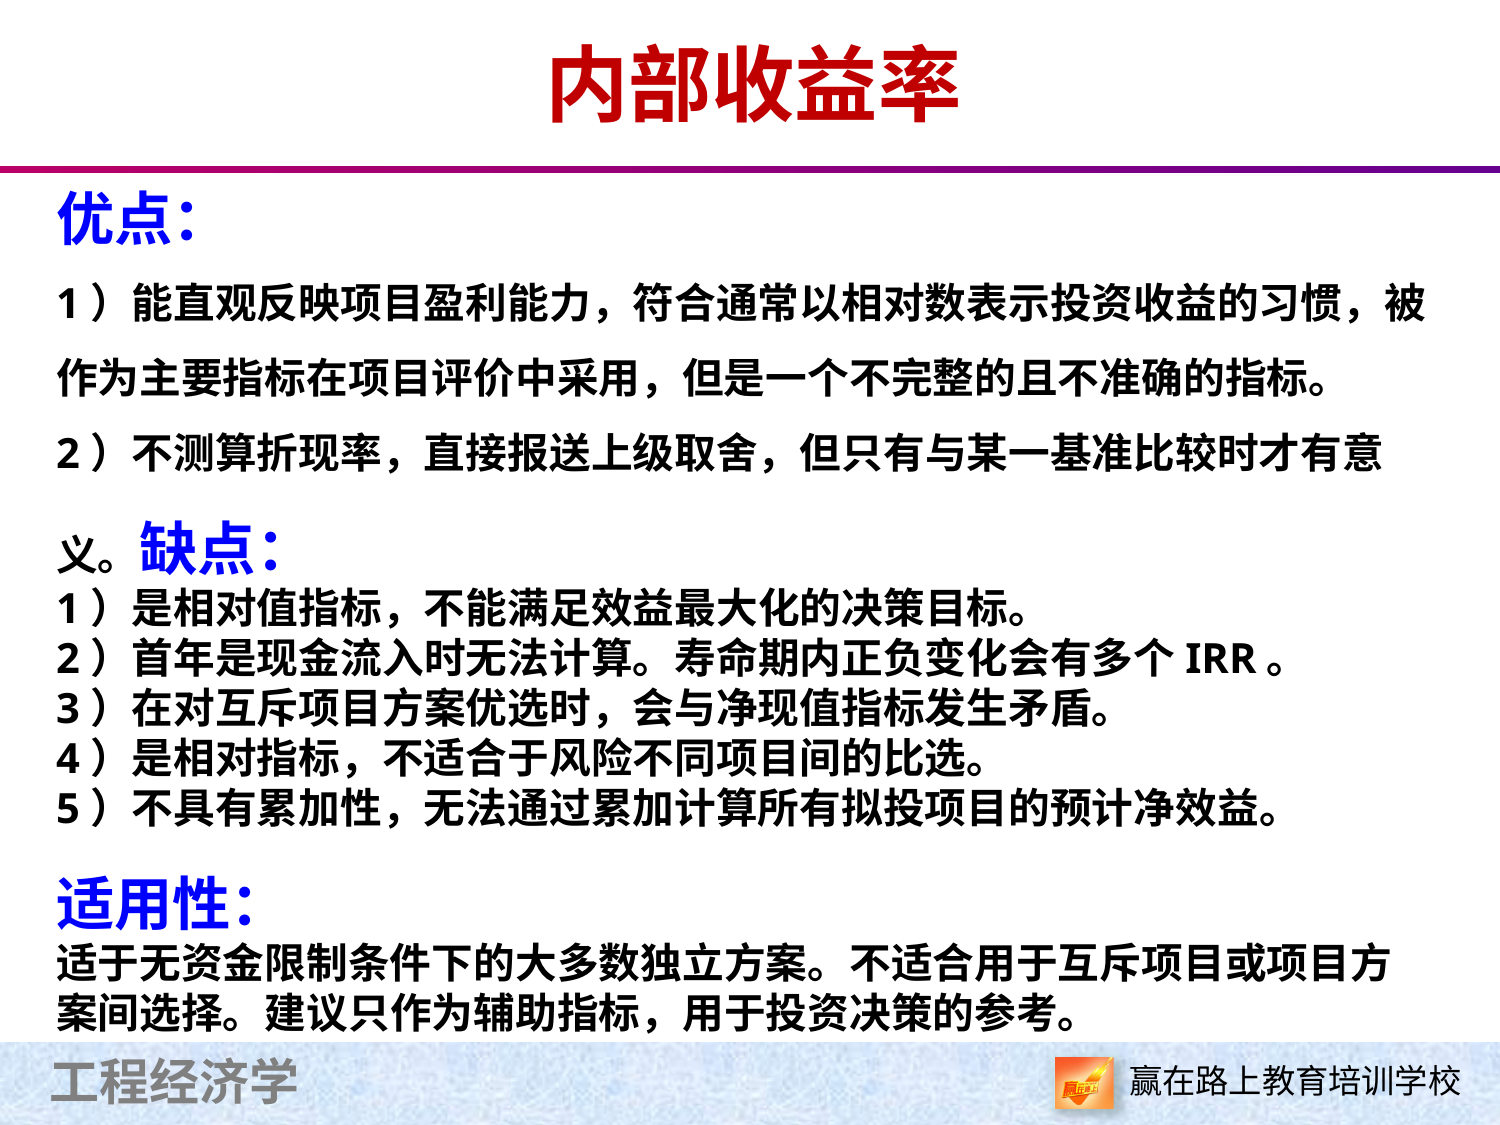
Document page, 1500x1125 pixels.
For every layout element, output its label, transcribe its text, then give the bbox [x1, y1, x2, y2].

text_box 内部收益率 [159, 0, 1348, 169]
picture [1054, 1095, 1114, 1109]
picture [0, 1042, 1500, 1125]
text_box 优点： 1）能直观反映项目盈利能力，符合通常以相对数表示投资收益的习惯，被作为主要指标在项目评价中采用，但是一个不完整的且不准确的指标。 2）不测算折现率，直接报送上级取舍，但只有与某一基准比较时才有意义。缺点： 1）是相对值指标，不能满足效益最大化的决策目标。 2）首年是现金流入时无法计算。寿命期内正负变化会有多个IRR。 3）在对互斥项目方案优选时，会与净现值指标发生矛盾。 4）是相对指标，不适合于风险不同项目间的比选。 5）不具有累加性，无法通过累加计算所有拟投项目的预计净效益。 适用性： 适于无资金限制条件下的大多数独立方案。不适合用于互斥项目或项目方案间选择。建议只作为辅助指标，用于投资决策的参考。 [41, 160, 1447, 1095]
